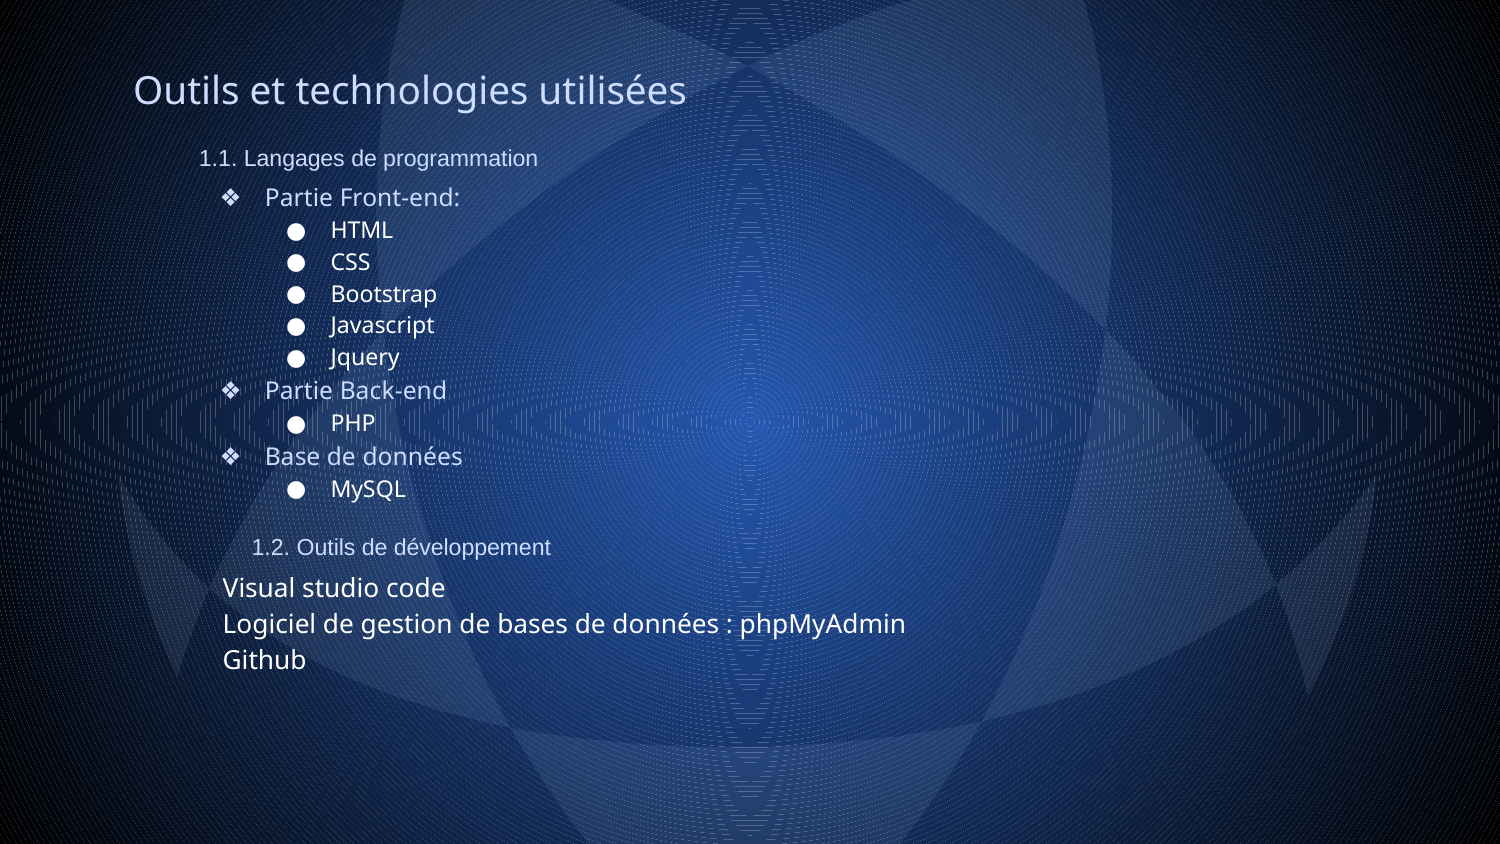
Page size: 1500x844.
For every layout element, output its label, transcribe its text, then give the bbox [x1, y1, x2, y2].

title Outils et technologies utilisées 1.1. Langages de programmation Partie Front-end: HTML CSS Bootstrap Javascript Jquery Partie Back-end PHP Base de données MySQL 1.2. Outils de développement Visual studio code Logiciel de gestion de bases de données : phpMyAdmin Github [118, 44, 1382, 844]
